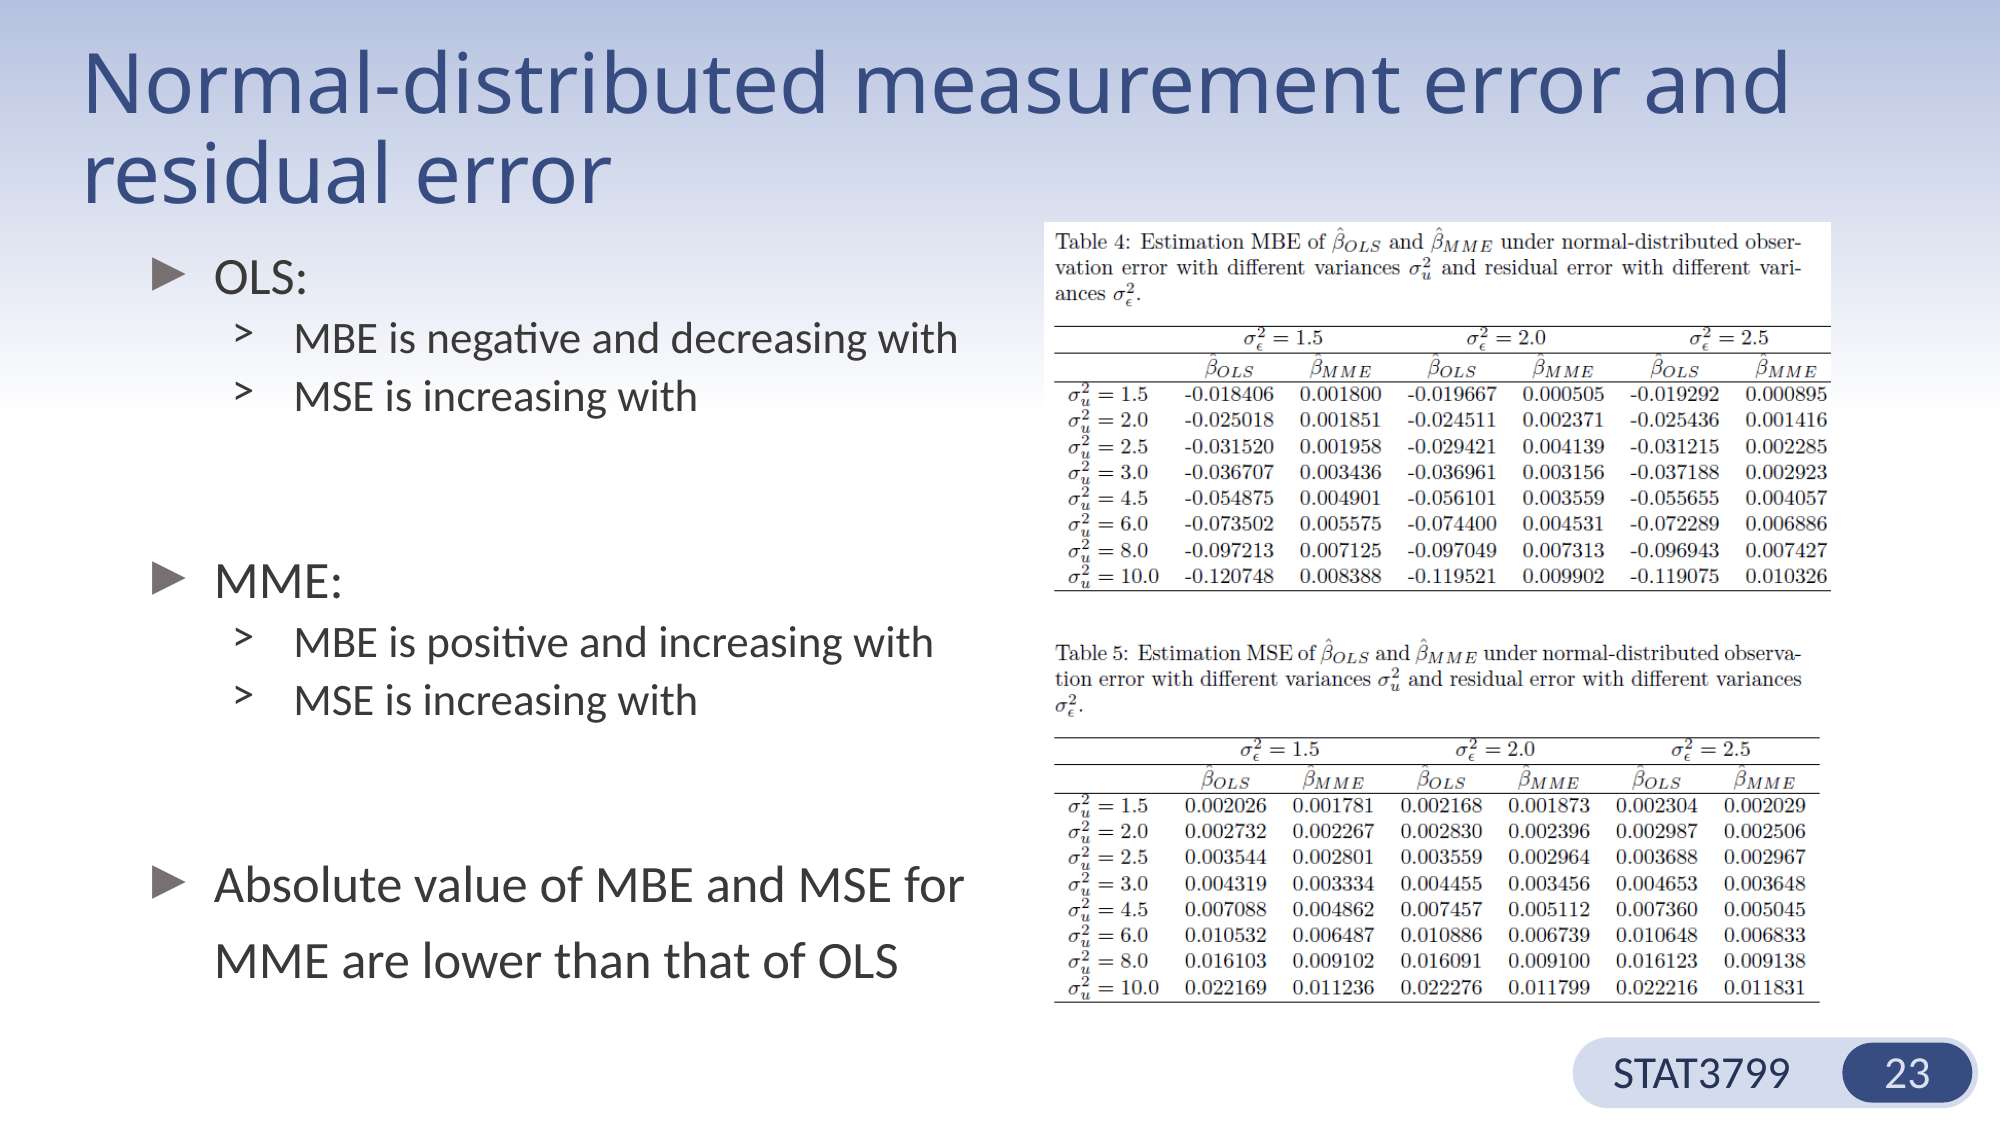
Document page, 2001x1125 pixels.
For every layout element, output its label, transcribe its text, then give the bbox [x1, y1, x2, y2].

picture [152, 257, 186, 291]
picture [152, 865, 186, 899]
footer STAT3799 [1572, 1037, 1979, 1109]
title Normal-distributed measurement error and residual error [66, 54, 1976, 209]
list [1044, 222, 1831, 1014]
slide_number 23 [1842, 1042, 1973, 1103]
picture [152, 561, 186, 595]
